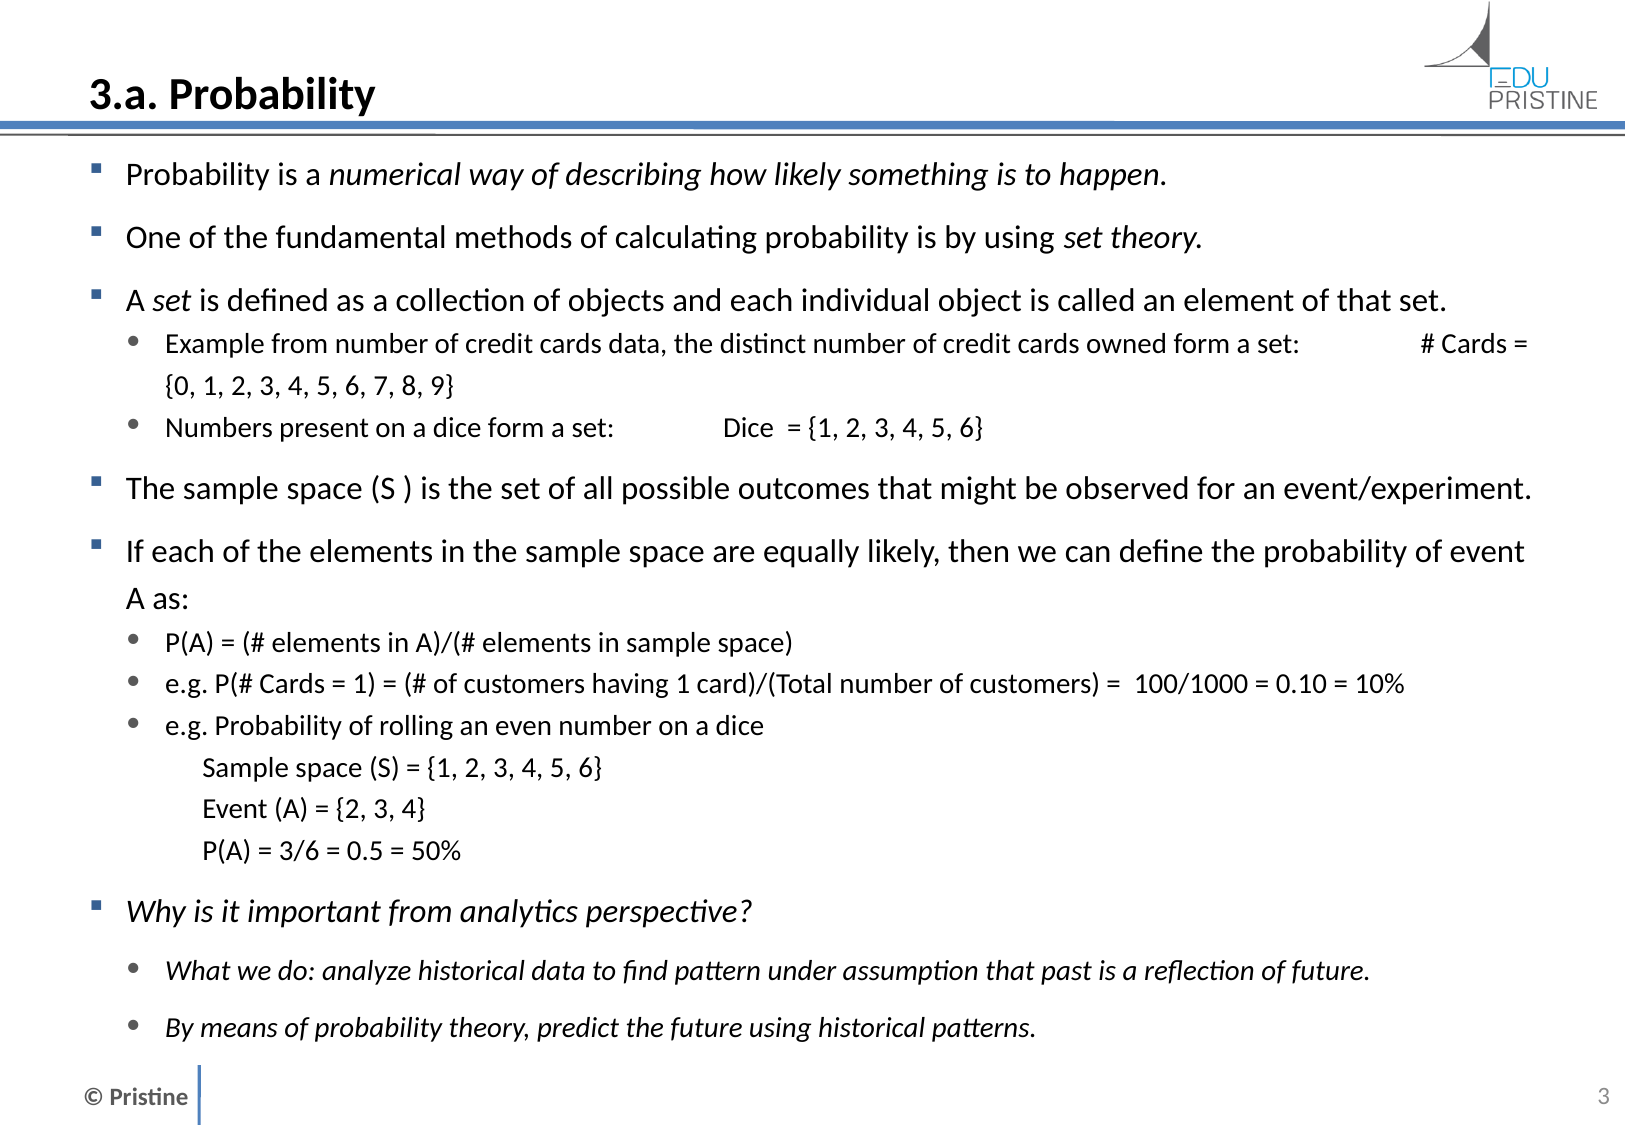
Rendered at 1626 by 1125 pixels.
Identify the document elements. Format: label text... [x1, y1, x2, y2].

title 3.a. Probability [81, 10, 1314, 126]
picture [1424, 1, 1597, 109]
list Probability is a numerical way of describing how likely something is to happen. One of the fundamental methods of calculating probability is by using set theory. A set is defined as a collection of objects and each individual object is called an element of that set. Example from number of credit cards data, the distinct number of credit cards owned form a set: # Cards = {0, 1, 2, 3, 4, 5, 6, 7, 8, 9} Numbers present on a dice form a set: Dice = {1, 2, 3, 4, 5, 6} The sample space (S ) is the set of all possible outcomes that might be observed for an event/experiment. If each of the elements in the sample space are equally likely, then we can define the probability of event A as: P(A) = (# elements in A)/(# elements in sample space) e.g. P(# Cards = 1) = (# of customers having 1 card)/(Total number of customers) = 100/1000 = 0.10 = 10% e.g. Probability of rolling an even number on a dice Sample space (S) = {1, 2, 3, 4, 5, 6} Event (A) = {2, 3, 4} P(A) = 3/6 = 0.5 = 50% Why is it important from analytics perspective? What we do: analyze historical data to find pattern under assumption that past is a reflection of future. By means of probability theory, predict the future using historical patterns. [81, 137, 1544, 1075]
slide_number 2 [1543, 1065, 1625, 1125]
